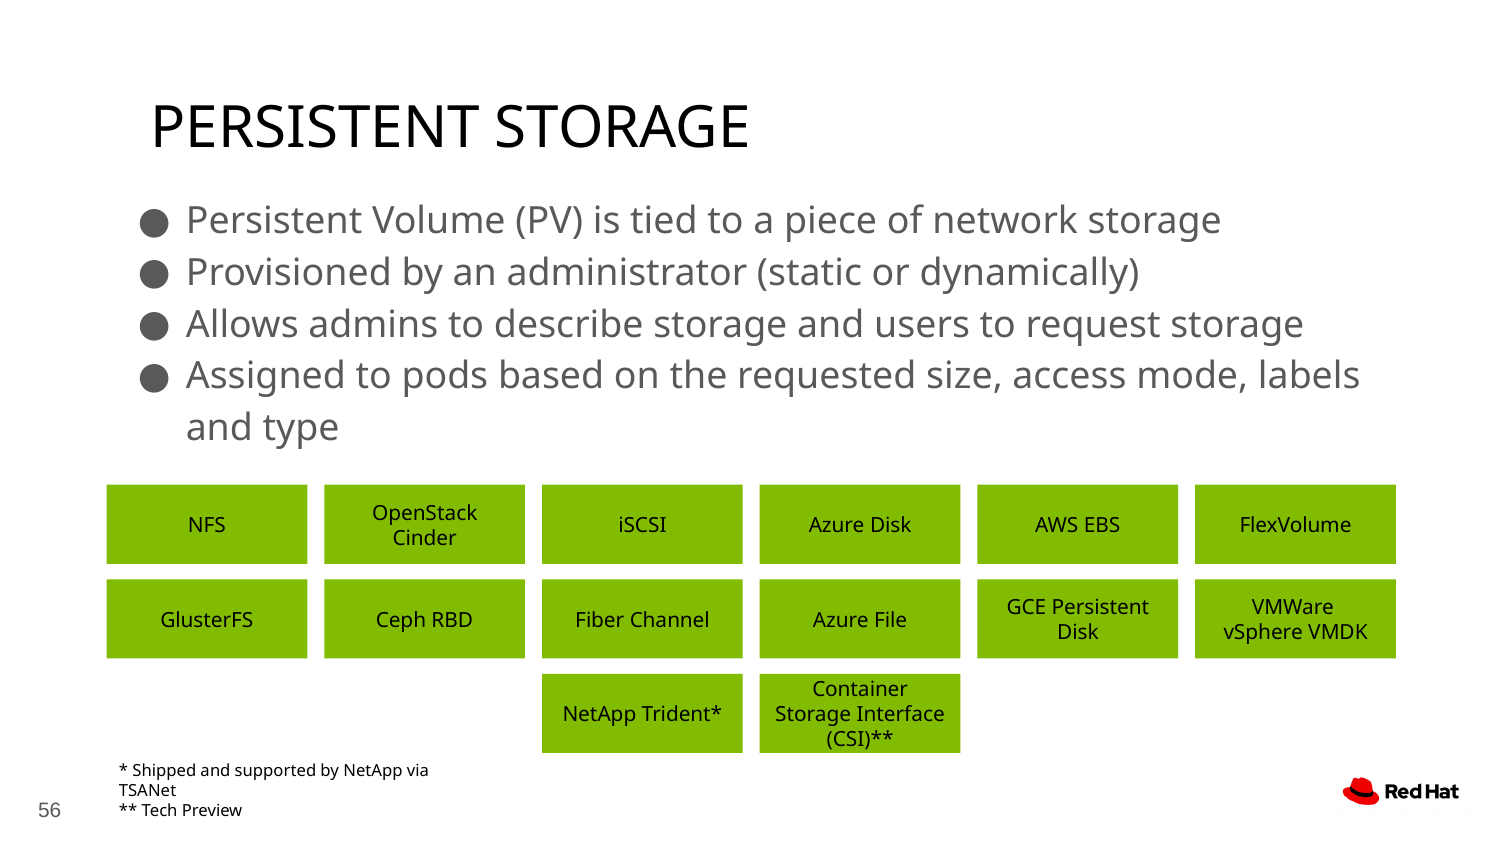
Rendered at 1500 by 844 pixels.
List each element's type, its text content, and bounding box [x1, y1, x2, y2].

text_box FlexVolume [1195, 484, 1396, 564]
list Persistent Volume (PV) is tied to a piece of network storage Provisioned by an administrator (static or dynamically) Allows admins to describe storage and users to request storage Assigned to pods based on the requested size, access mode, labels and type [95, 174, 1416, 403]
text_box Azure File [759, 579, 961, 659]
picture [1325, 751, 1475, 831]
text_box iSCSI [542, 484, 743, 564]
slide_number ‹#› [16, 776, 77, 842]
text_box GlusterFS [106, 579, 308, 659]
text_box GCE Persistent Disk [977, 579, 1179, 659]
text_box OpenStack Cinder [324, 484, 525, 564]
text_box NetApp Trident* [542, 673, 743, 753]
text_box VMWare vSphere VMDK [1195, 579, 1396, 659]
text_box * Shipped and supported by NetApp via TSANet ** Tech Preview [104, 744, 490, 810]
text_box Container Storage Interface (CSI)** [759, 673, 961, 753]
text_box Ceph RBD [324, 579, 525, 659]
text_box Azure Disk [759, 484, 961, 564]
text_box AWS EBS [977, 484, 1179, 564]
title PERSISTENT STORAGE [135, 0, 1365, 175]
text_box NFS [106, 484, 308, 564]
text_box Fiber Channel [542, 579, 743, 659]
